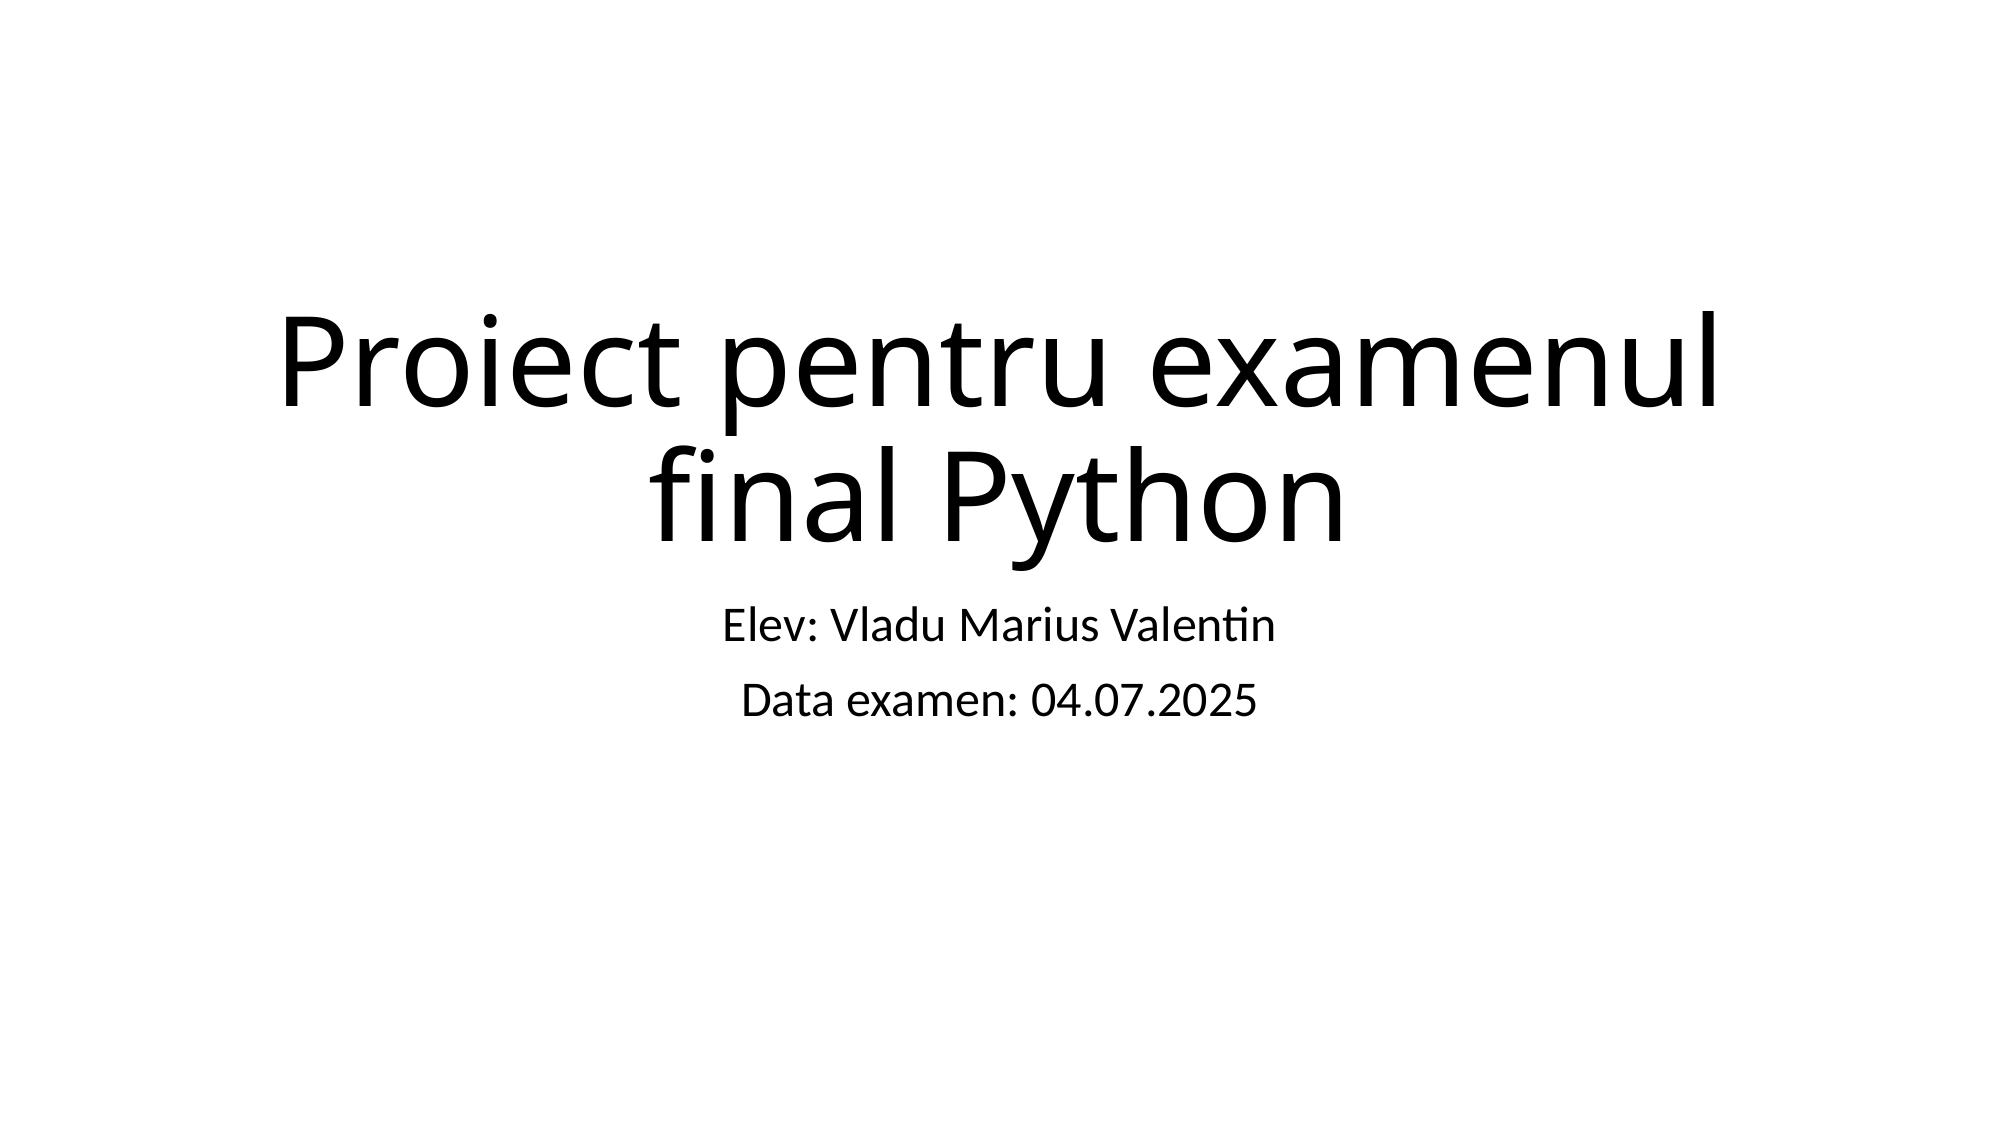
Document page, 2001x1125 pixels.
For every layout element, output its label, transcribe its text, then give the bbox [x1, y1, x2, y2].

subtitle Elev: Vladu Marius Valentin Data examen: 04.07.2025 [249, 590, 1750, 863]
title Proiect pentru examenul final Python [249, 184, 1750, 576]
